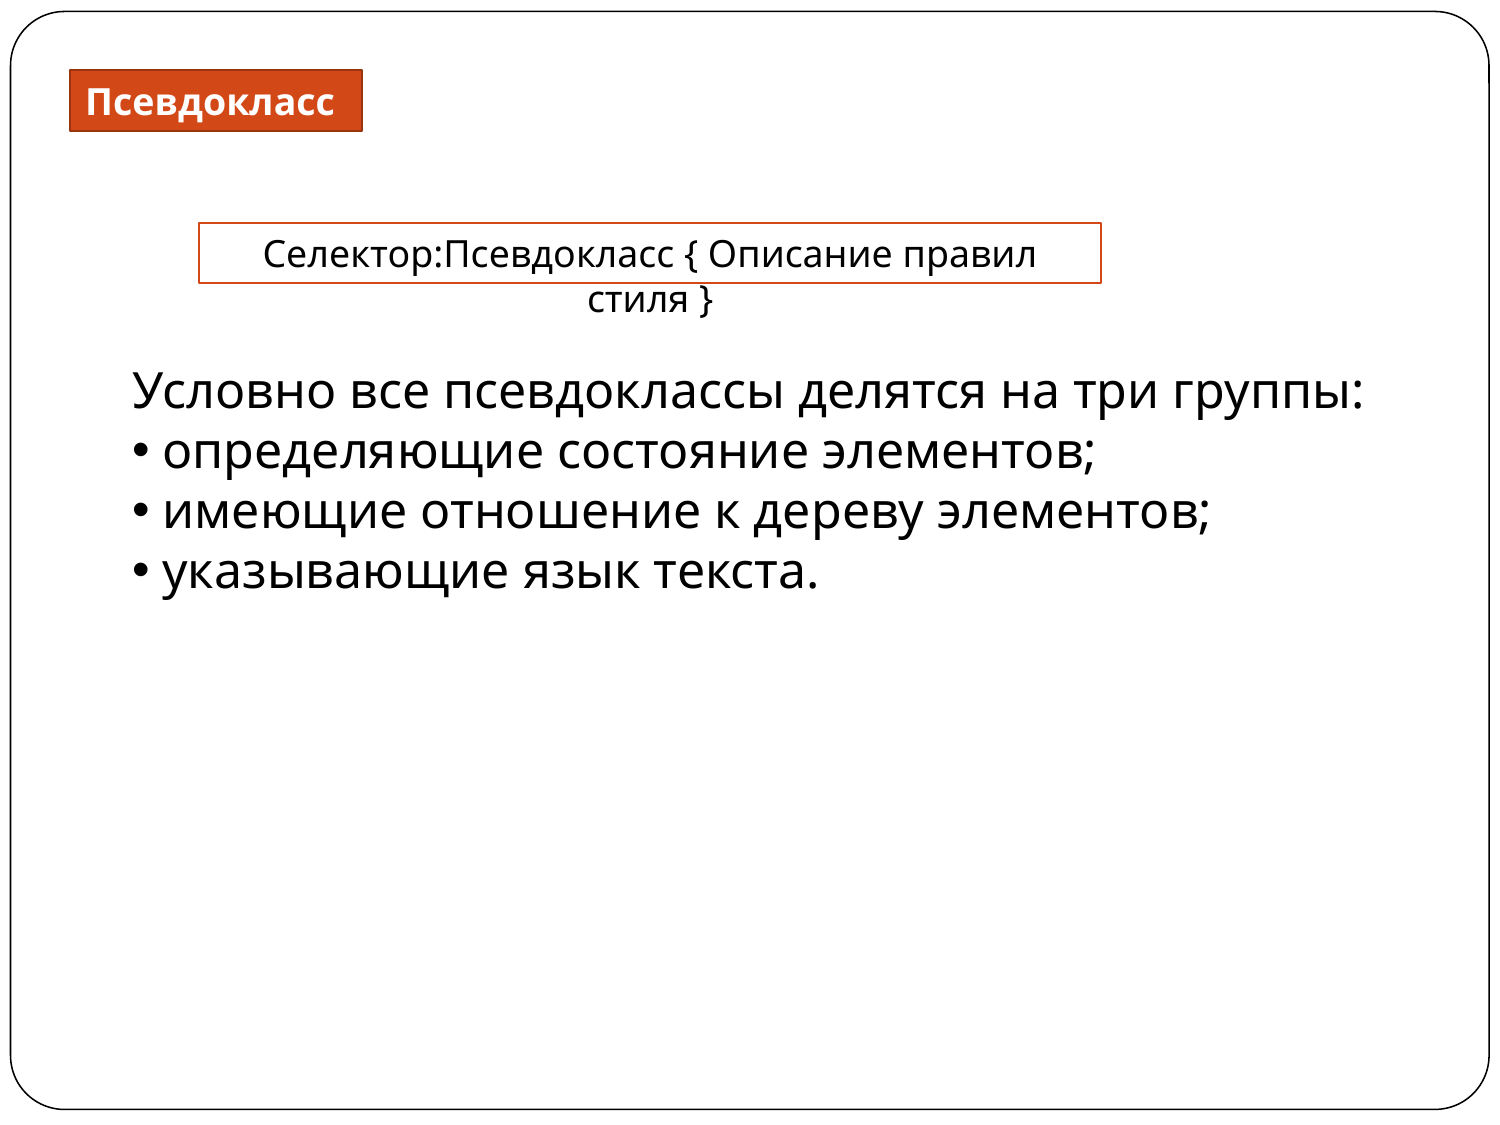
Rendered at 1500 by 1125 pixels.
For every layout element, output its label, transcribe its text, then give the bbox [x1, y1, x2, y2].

text_box Селектор:Псевдокласс { Описание правил стиля } [199, 222, 1102, 284]
text_box Условно все псевдоклассы делятся на три группы: определяющие состояние элементов; имеющие отношение к дереву элементов; указывающие язык текста. [117, 351, 1395, 609]
text_box Псевдоклассы [70, 70, 362, 131]
